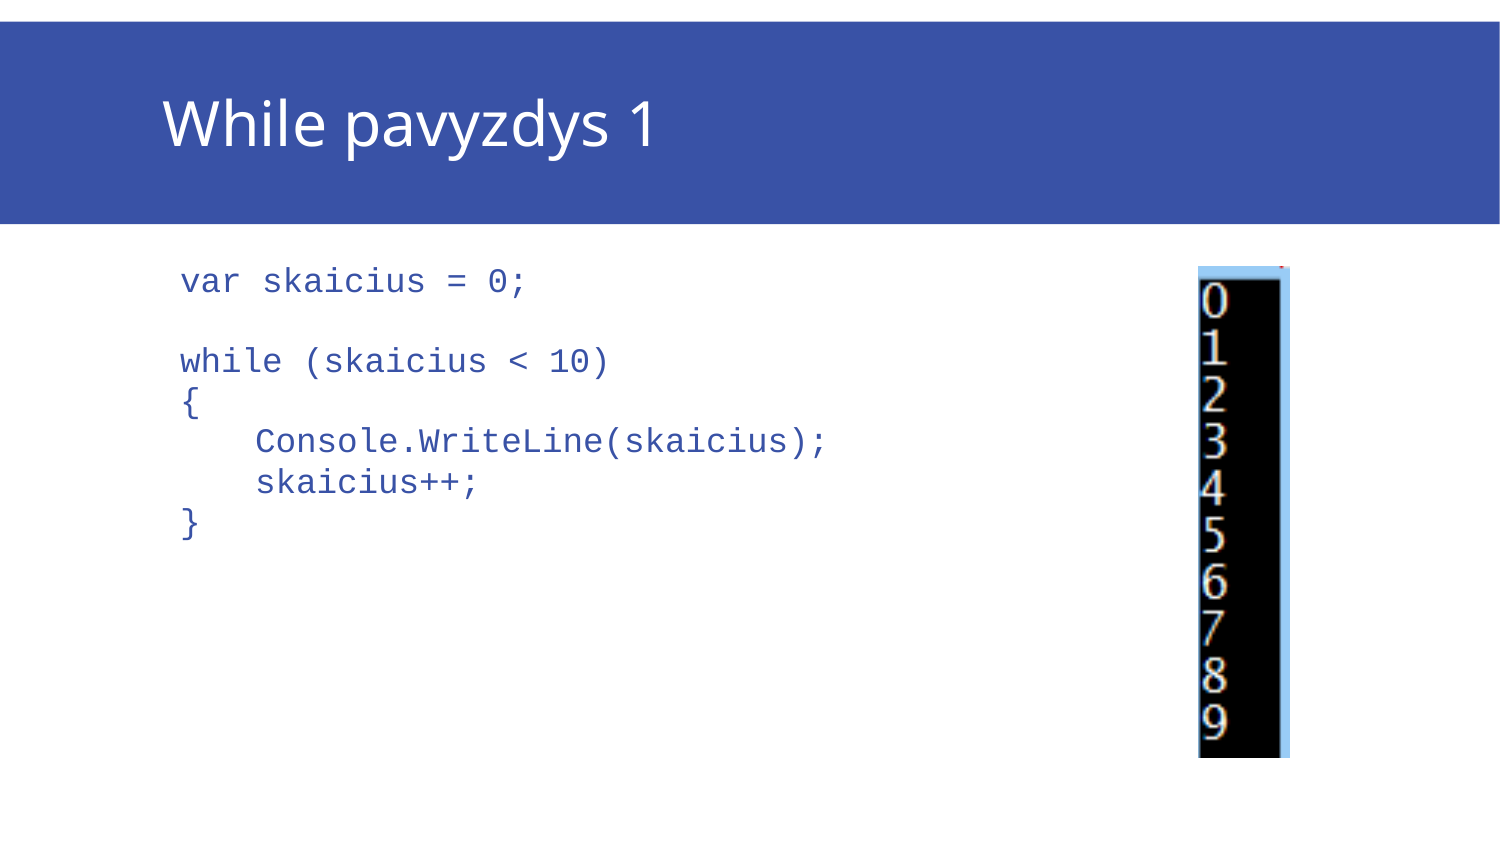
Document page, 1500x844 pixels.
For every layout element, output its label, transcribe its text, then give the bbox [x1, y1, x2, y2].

picture [1198, 266, 1290, 759]
title While pavyzdys 1 [147, 34, 1352, 221]
list var skaicius = 0; while (skaicius < 10) { Console.WriteLine(skaicius); skaicius++; } [147, 247, 1352, 765]
